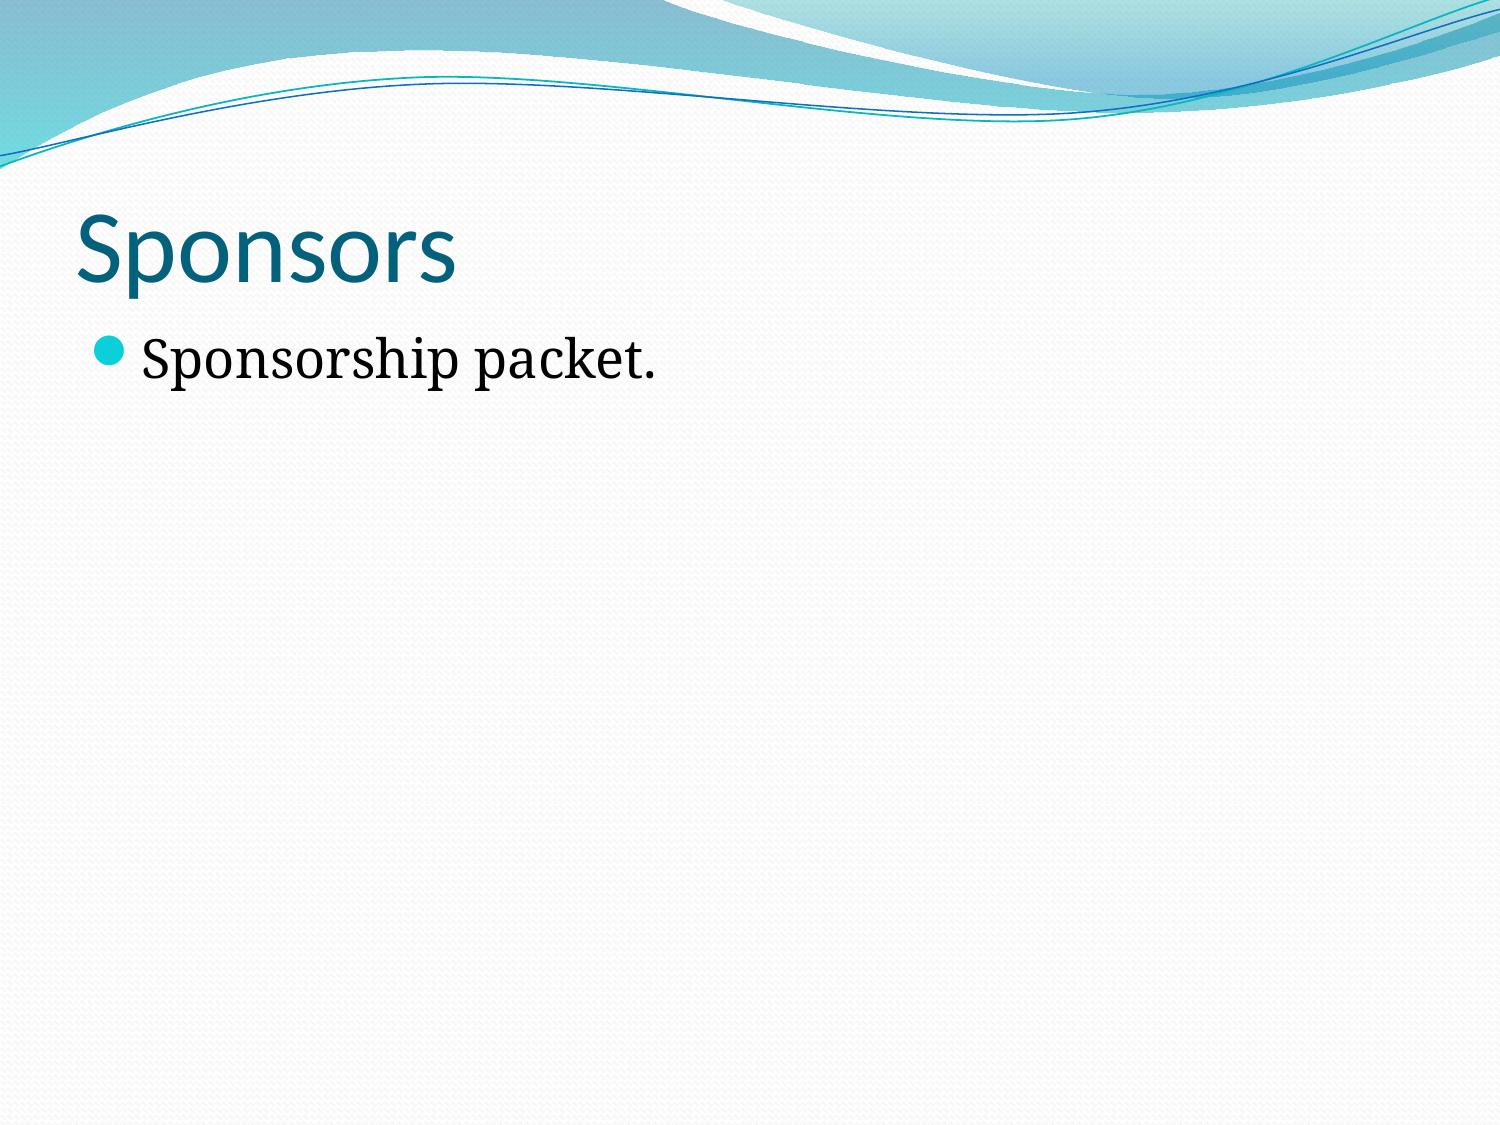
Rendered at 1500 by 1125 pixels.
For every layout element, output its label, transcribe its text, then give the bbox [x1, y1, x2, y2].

list Sponsorship packet. [75, 317, 1425, 1038]
title Sponsors [75, 115, 1425, 303]
